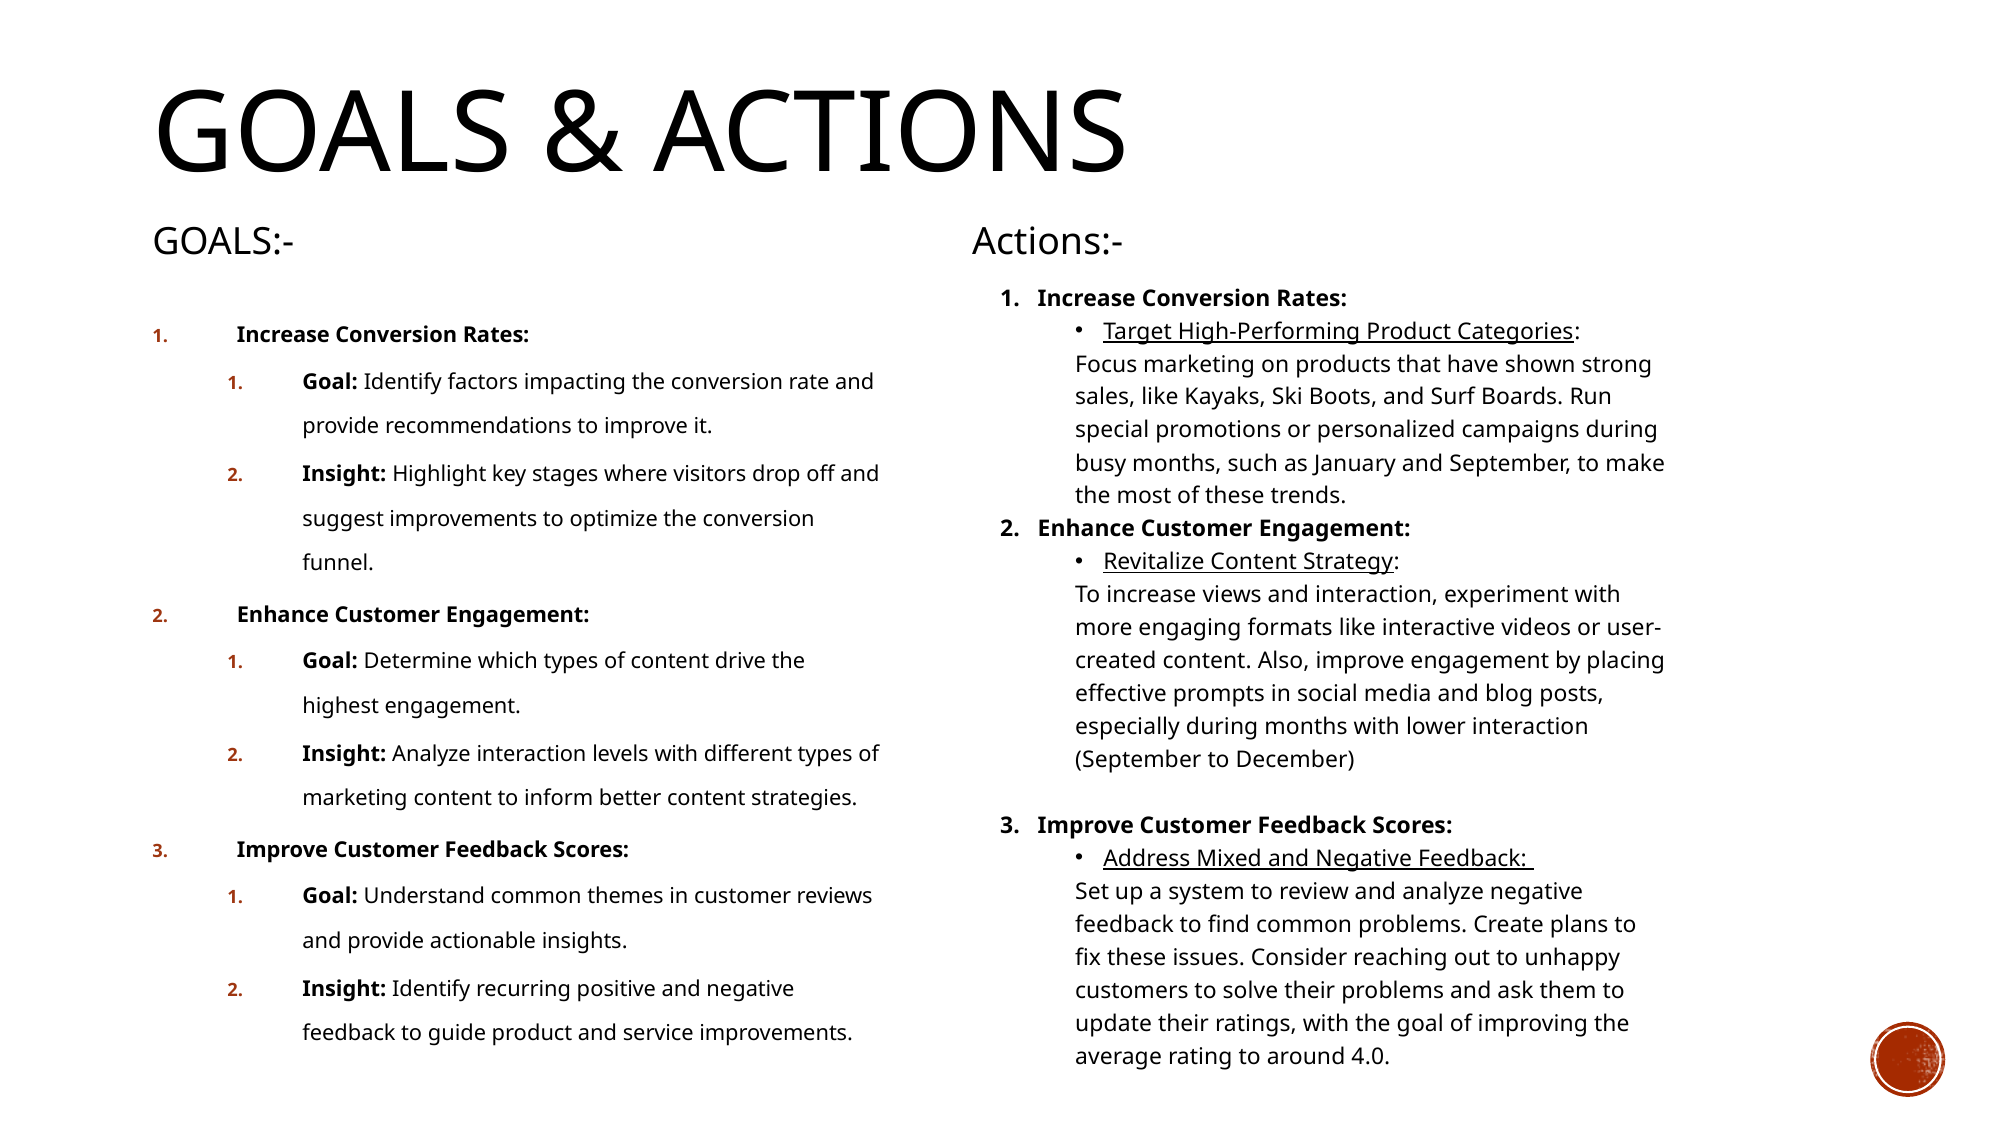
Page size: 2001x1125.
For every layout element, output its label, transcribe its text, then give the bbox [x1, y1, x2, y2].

text_box GOALS:- [137, 209, 848, 270]
list Increase Conversion Rates: Goal: Identify factors impacting the conversion rate and provide recommendations to improve it. Insight: Highlight key stages where visitors drop off and suggest improvements to optimize the conversion funnel. Enhance Customer Engagement: Goal: Determine which types of content drive the highest engagement. Insight: Analyze interaction levels with different types of marketing content to inform better content strategies. Improve Customer Feedback Scores: Goal: Understand common themes in customer reviews and provide actionable insights. Insight: Identify recurring positive and negative feedback to guide product and service improvements. [137, 295, 897, 1054]
text_box Increase Conversion Rates: Target High-Performing Product Categories: Focus marketing on products that have shown strong sales, like Kayaks, Ski Boots, and Surf Boards. Run special promotions or personalized campaigns during busy months, such as January and September, to make the most of these trends. Enhance Customer Engagement: Revitalize Content Strategy: To increase views and interaction, experiment with more engaging formats like interactive videos or user-created content. Also, improve engagement by placing effective prompts in social media and blog posts, especially during months with lower interaction (September to December) Improve Customer Feedback Scores: Address Mixed and Negative Feedback: Set up a system to review and analyze negative feedback to find common problems. Create plans to fix these issues. Consider reaching out to unhappy customers to solve their problems and ask them to update their ratings, with the goal of improving the average rating to around 4.0. [985, 270, 1683, 1076]
title Goals & Actions [137, 59, 1863, 210]
text_box Actions:- [957, 209, 1683, 270]
